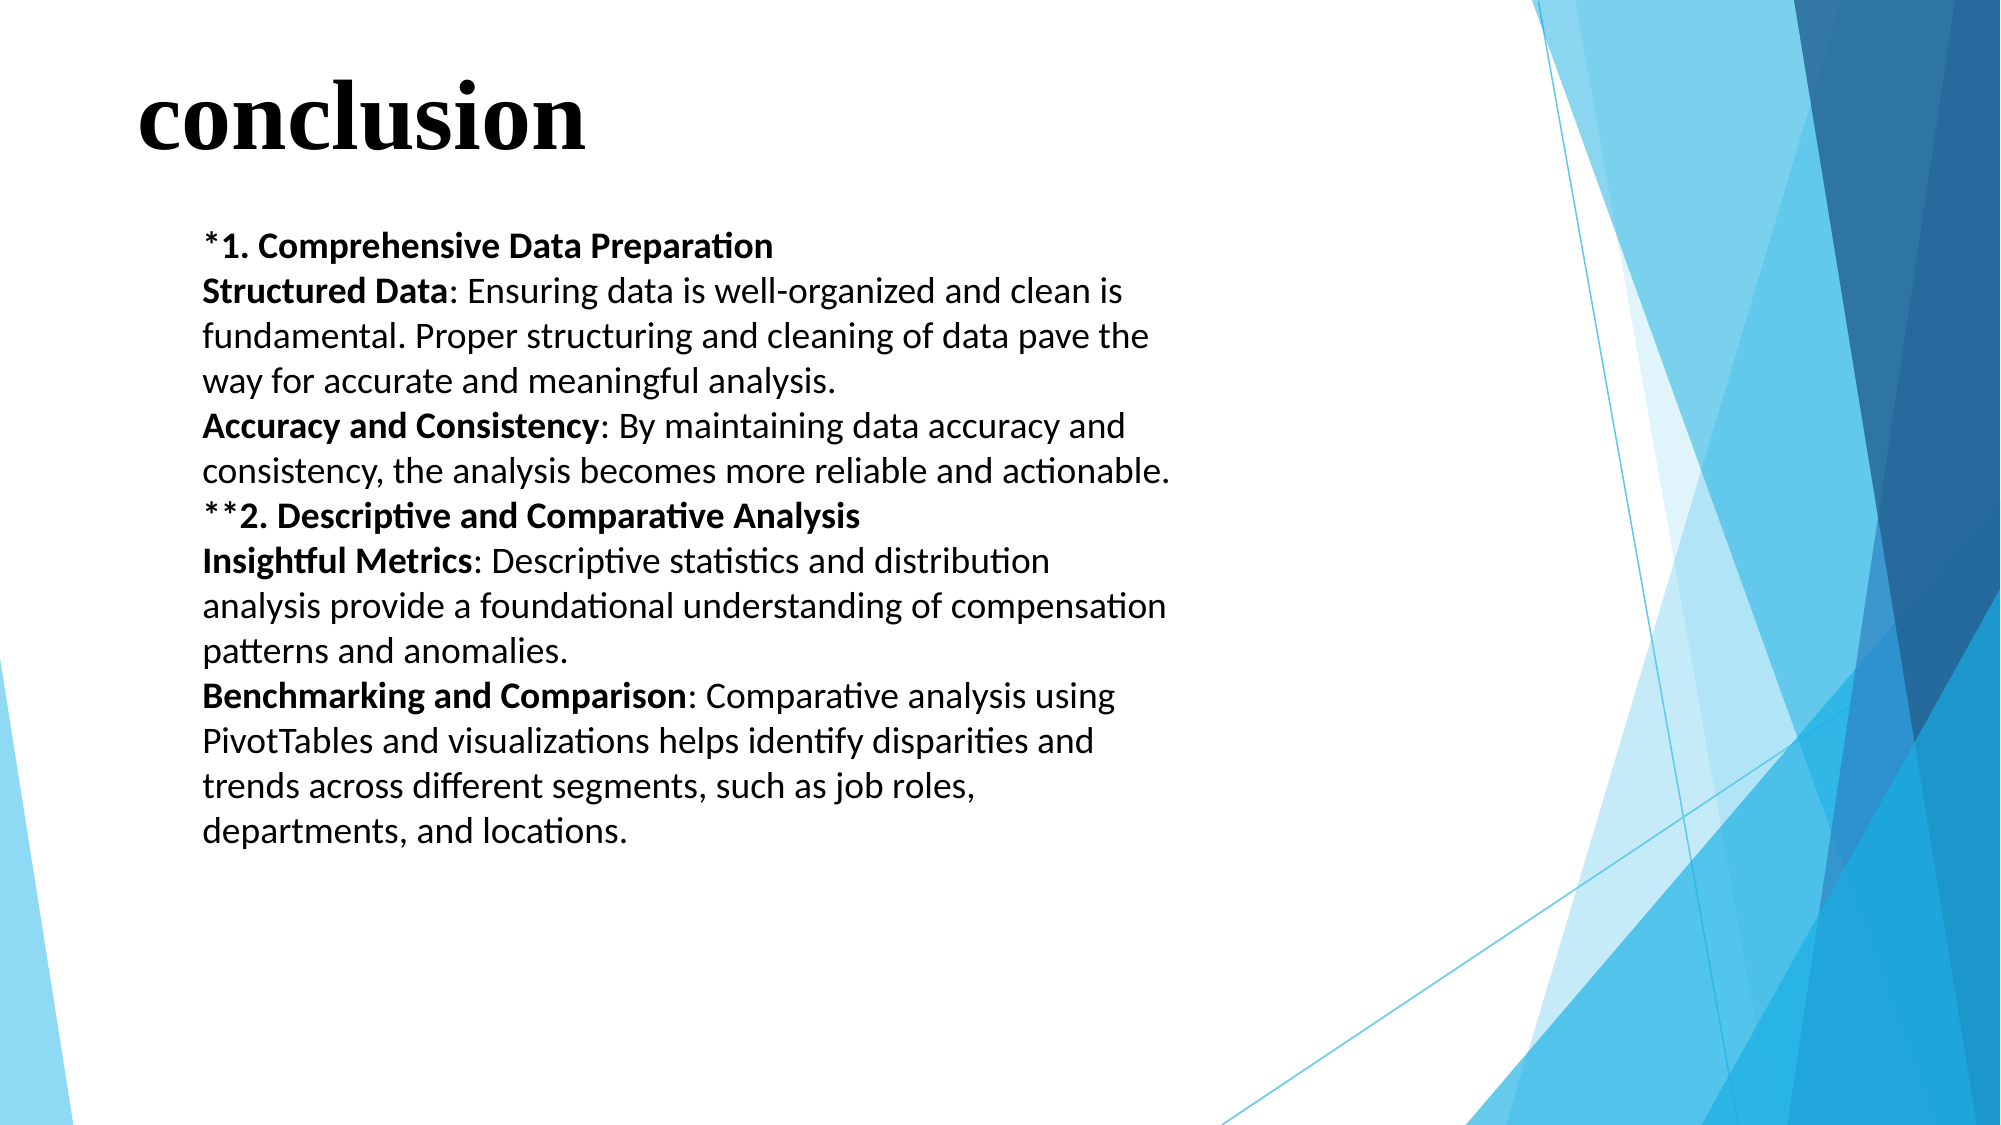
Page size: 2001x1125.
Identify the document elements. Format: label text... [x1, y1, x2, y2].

title conclusion [137, 50, 1890, 175]
text_box *1. Comprehensive Data Preparation Structured Data: Ensuring data is well-organized and clean is fundamental. Proper structuring and cleaning of data pave the way for accurate and meaningful analysis. Accuracy and Consistency: By maintaining data accuracy and consistency, the analysis becomes more reliable and actionable. **2. Descriptive and Comparative Analysis Insightful Metrics: Descriptive statistics and distribution analysis provide a foundational understanding of compensation patterns and anomalies. Benchmarking and Comparison: Comparative analysis using PivotTables and visualizations helps identify disparities and trends across different segments, such as job roles, departments, and locations. [187, 214, 1188, 859]
